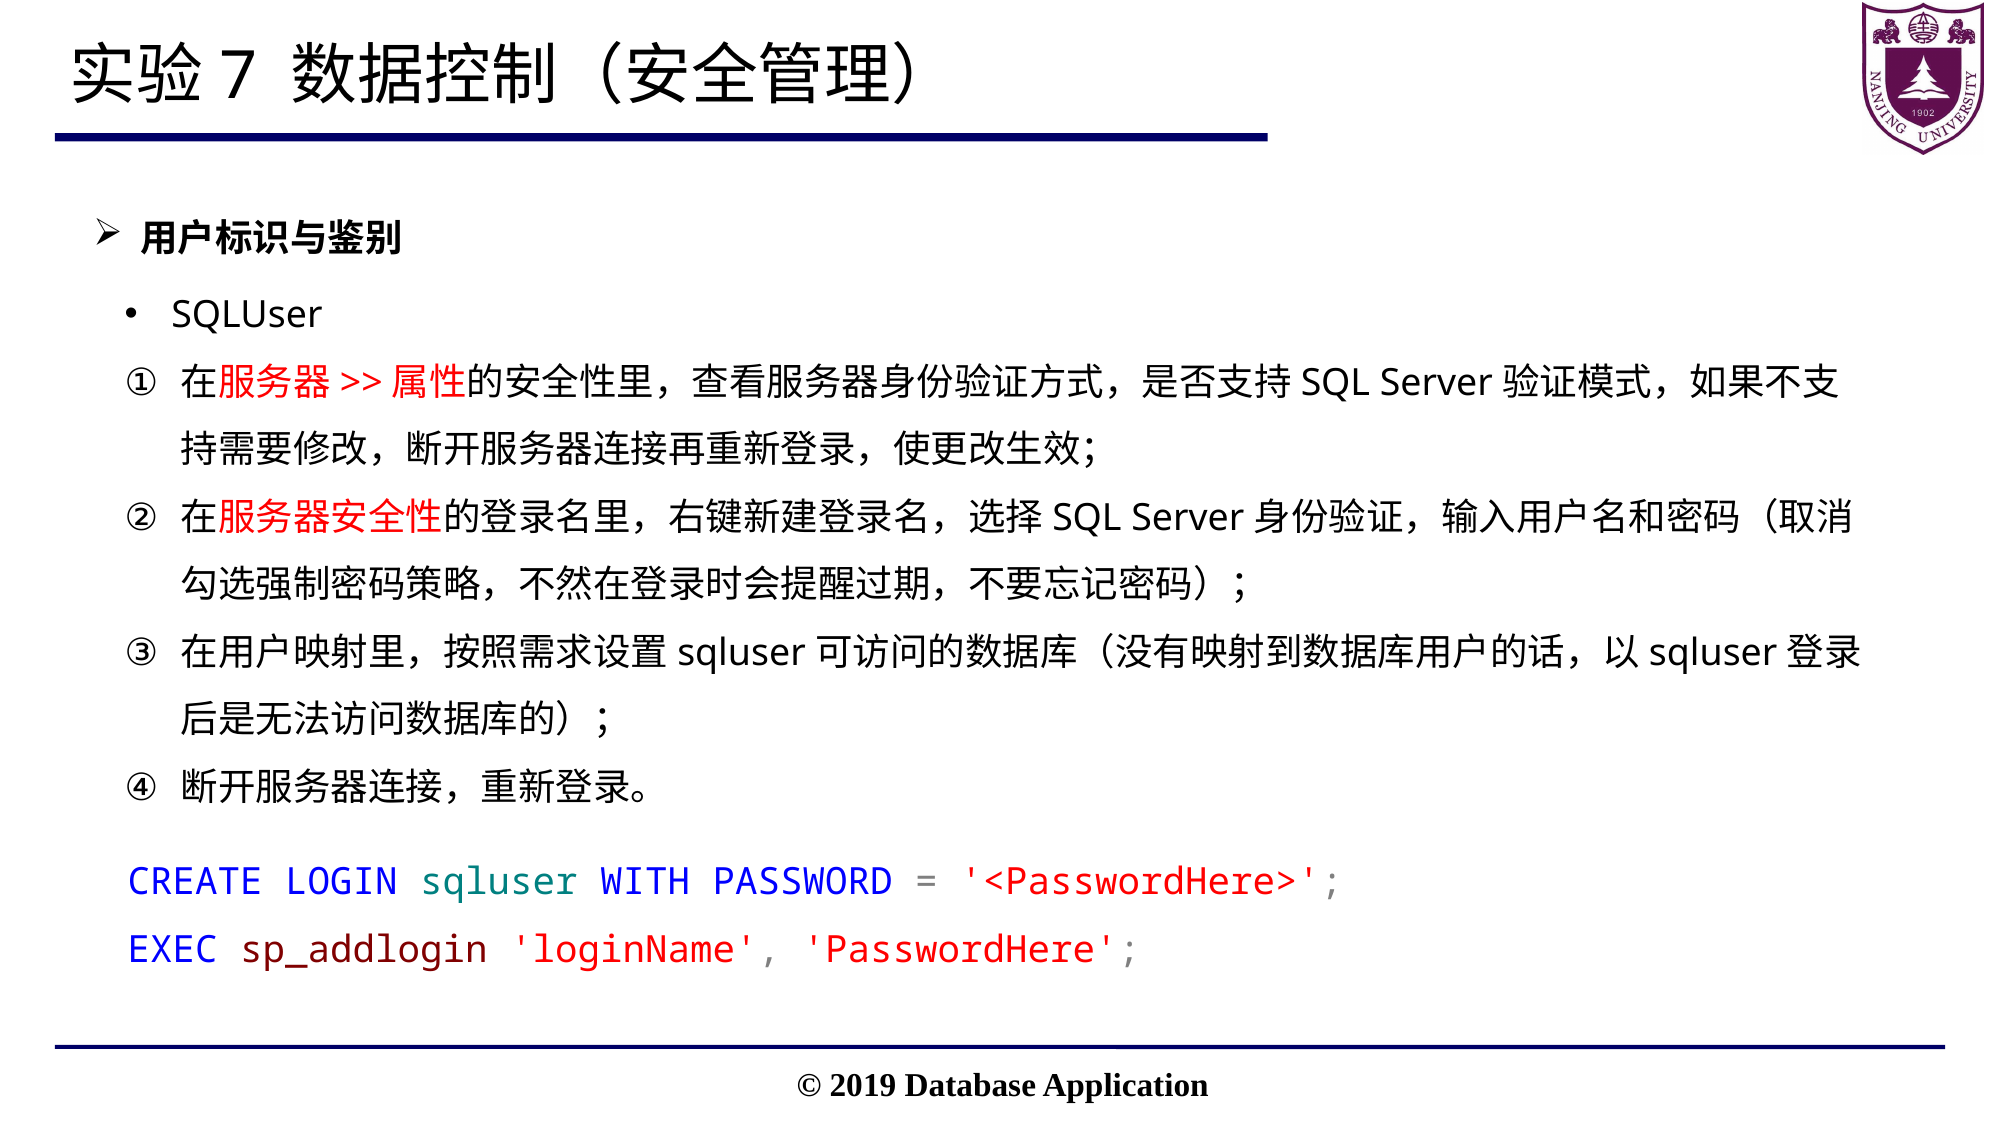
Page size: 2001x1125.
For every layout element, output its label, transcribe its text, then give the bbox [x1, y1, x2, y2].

text_box CREATE LOGIN sqluser WITH PASSWORD = '<PasswordHere>'; EXEC sp_addlogin 'loginName', 'PasswordHere'; [112, 827, 1412, 978]
text_box 用户标识与鉴别 [78, 184, 1969, 267]
text_box SQLUser 在服务器>>属性的安全性里，查看服务器身份验证方式，是否支持SQL Server验证模式，如果不支持需要修改，断开服务器连接再重新登录，使更改生效； 在服务器安全性的登录名里，右键新建登录名，选择SQL Server身份验证，输入用户名和密码（取消勾选强制密码策略，不然在登录时会提醒过期，不要忘记密码）； 在用户映射里，按照需求设置sqluser可访问的数据库（没有映射到数据库用户的话，以sqluser登录后是无法访问数据库的）； 断开服务器连接，重新登录。 [109, 260, 1886, 816]
title 实验7 数据控制（安全管理） [54, 30, 1646, 114]
picture [1862, 2, 1984, 155]
